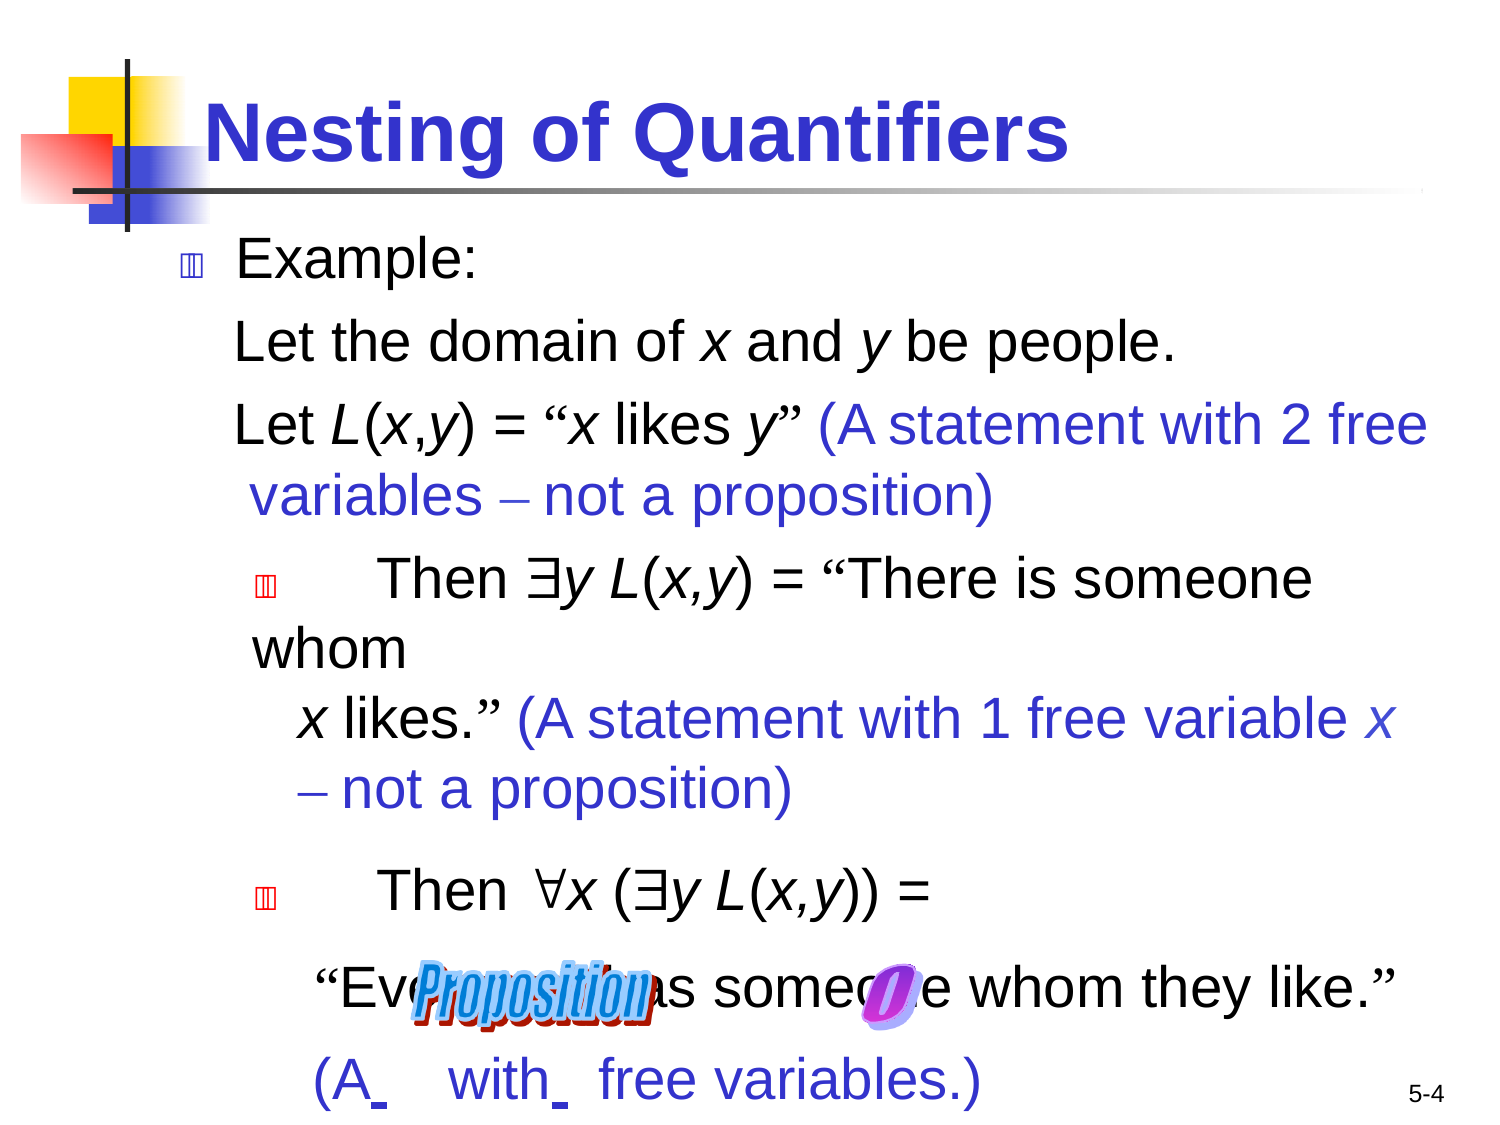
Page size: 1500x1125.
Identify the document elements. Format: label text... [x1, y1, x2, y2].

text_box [20, 58, 1423, 233]
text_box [410, 960, 658, 1033]
text_box 5-4 [1406, 1078, 1451, 1125]
text_box  Example: Let the domain of x and y be people. Let L(x,y) = “x likes y” (A statement with 2 free variables – not a proposition)  Then y L(x,y) = “There is someone whom x likes.” (A statement with 1 free variable x – not a proposition)  Then x (y L(x,y)) = “Everyone has someone whom they like.” (A with free variables.) [175, 205, 1437, 1111]
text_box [861, 963, 925, 1032]
